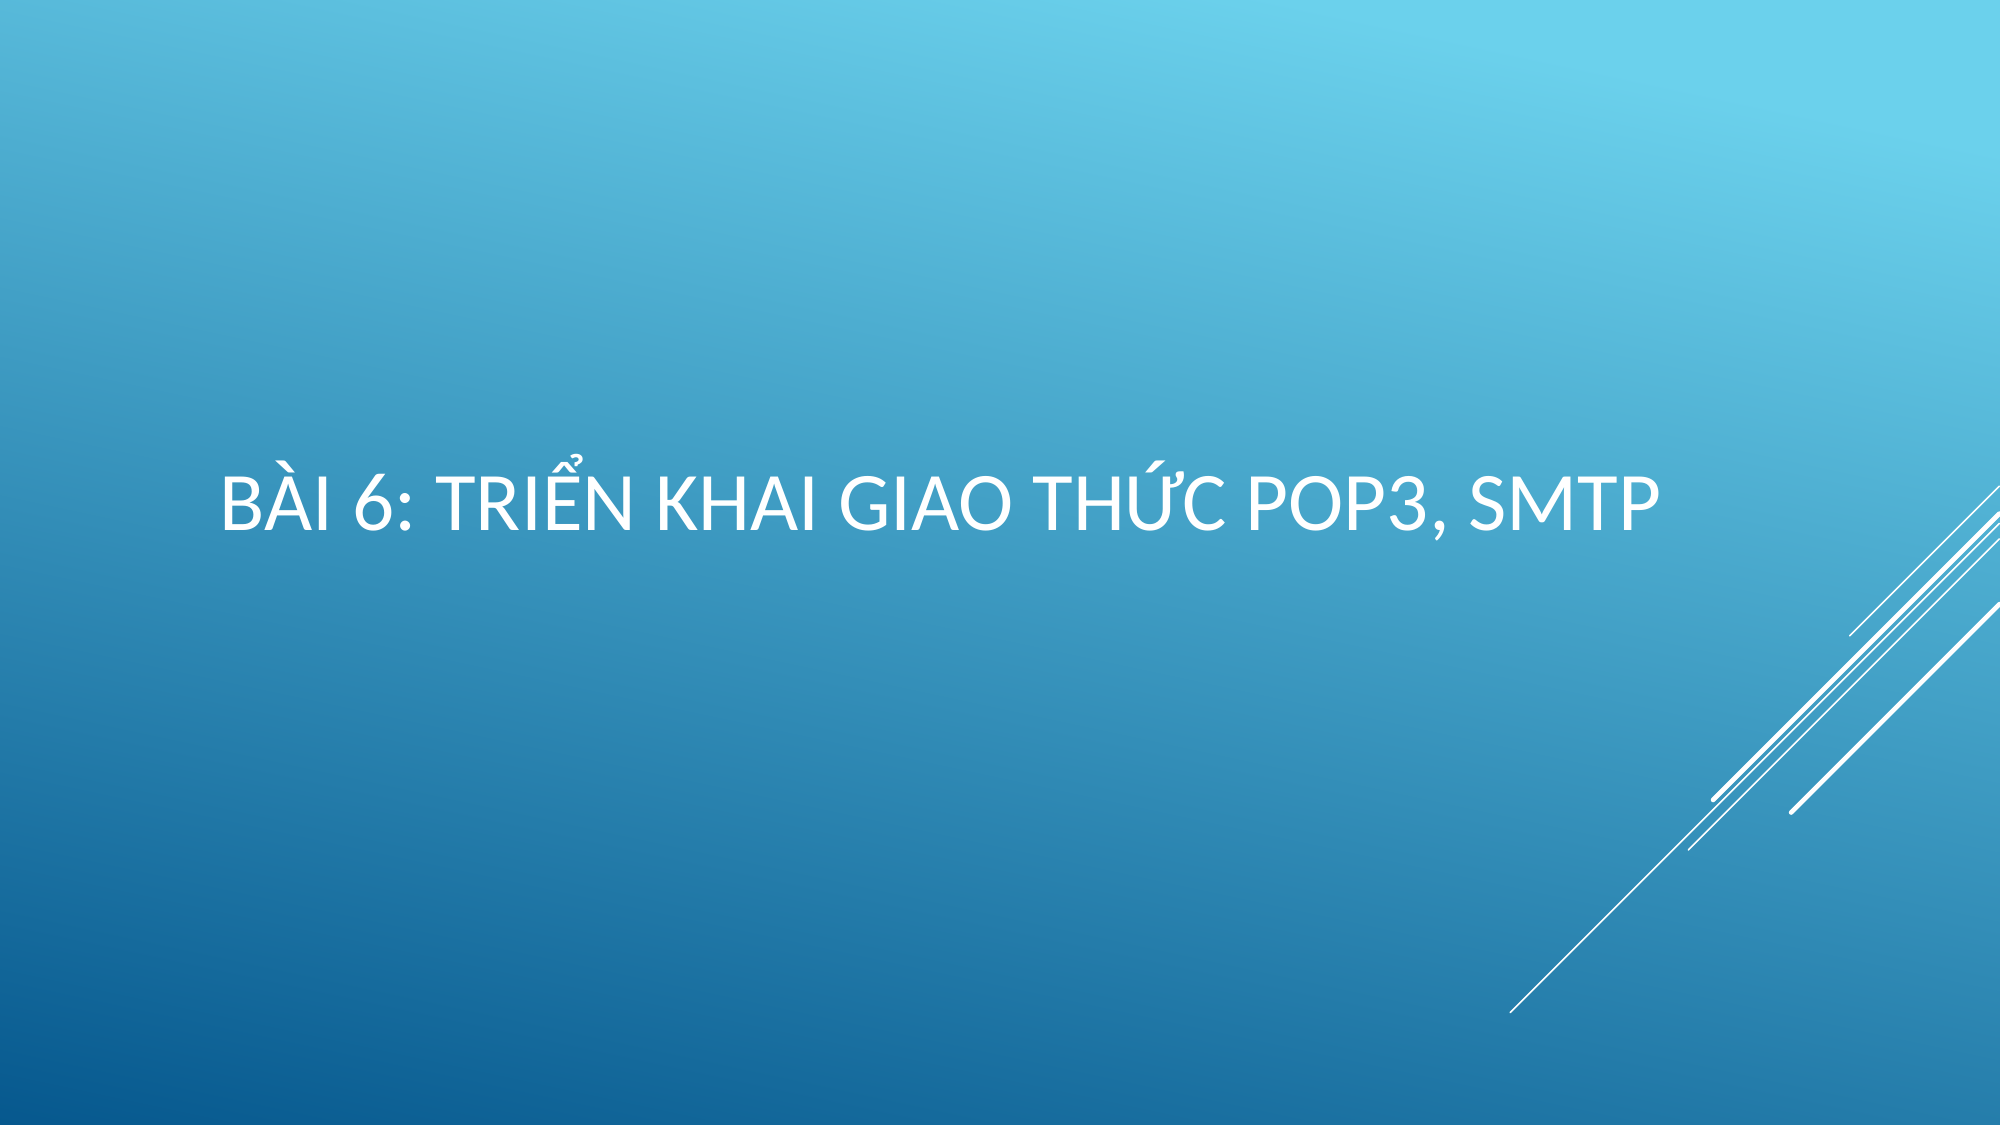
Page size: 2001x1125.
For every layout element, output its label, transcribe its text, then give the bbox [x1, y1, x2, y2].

title Bài 6: Triển khai giao thức pop3, smtp [205, 373, 1835, 621]
